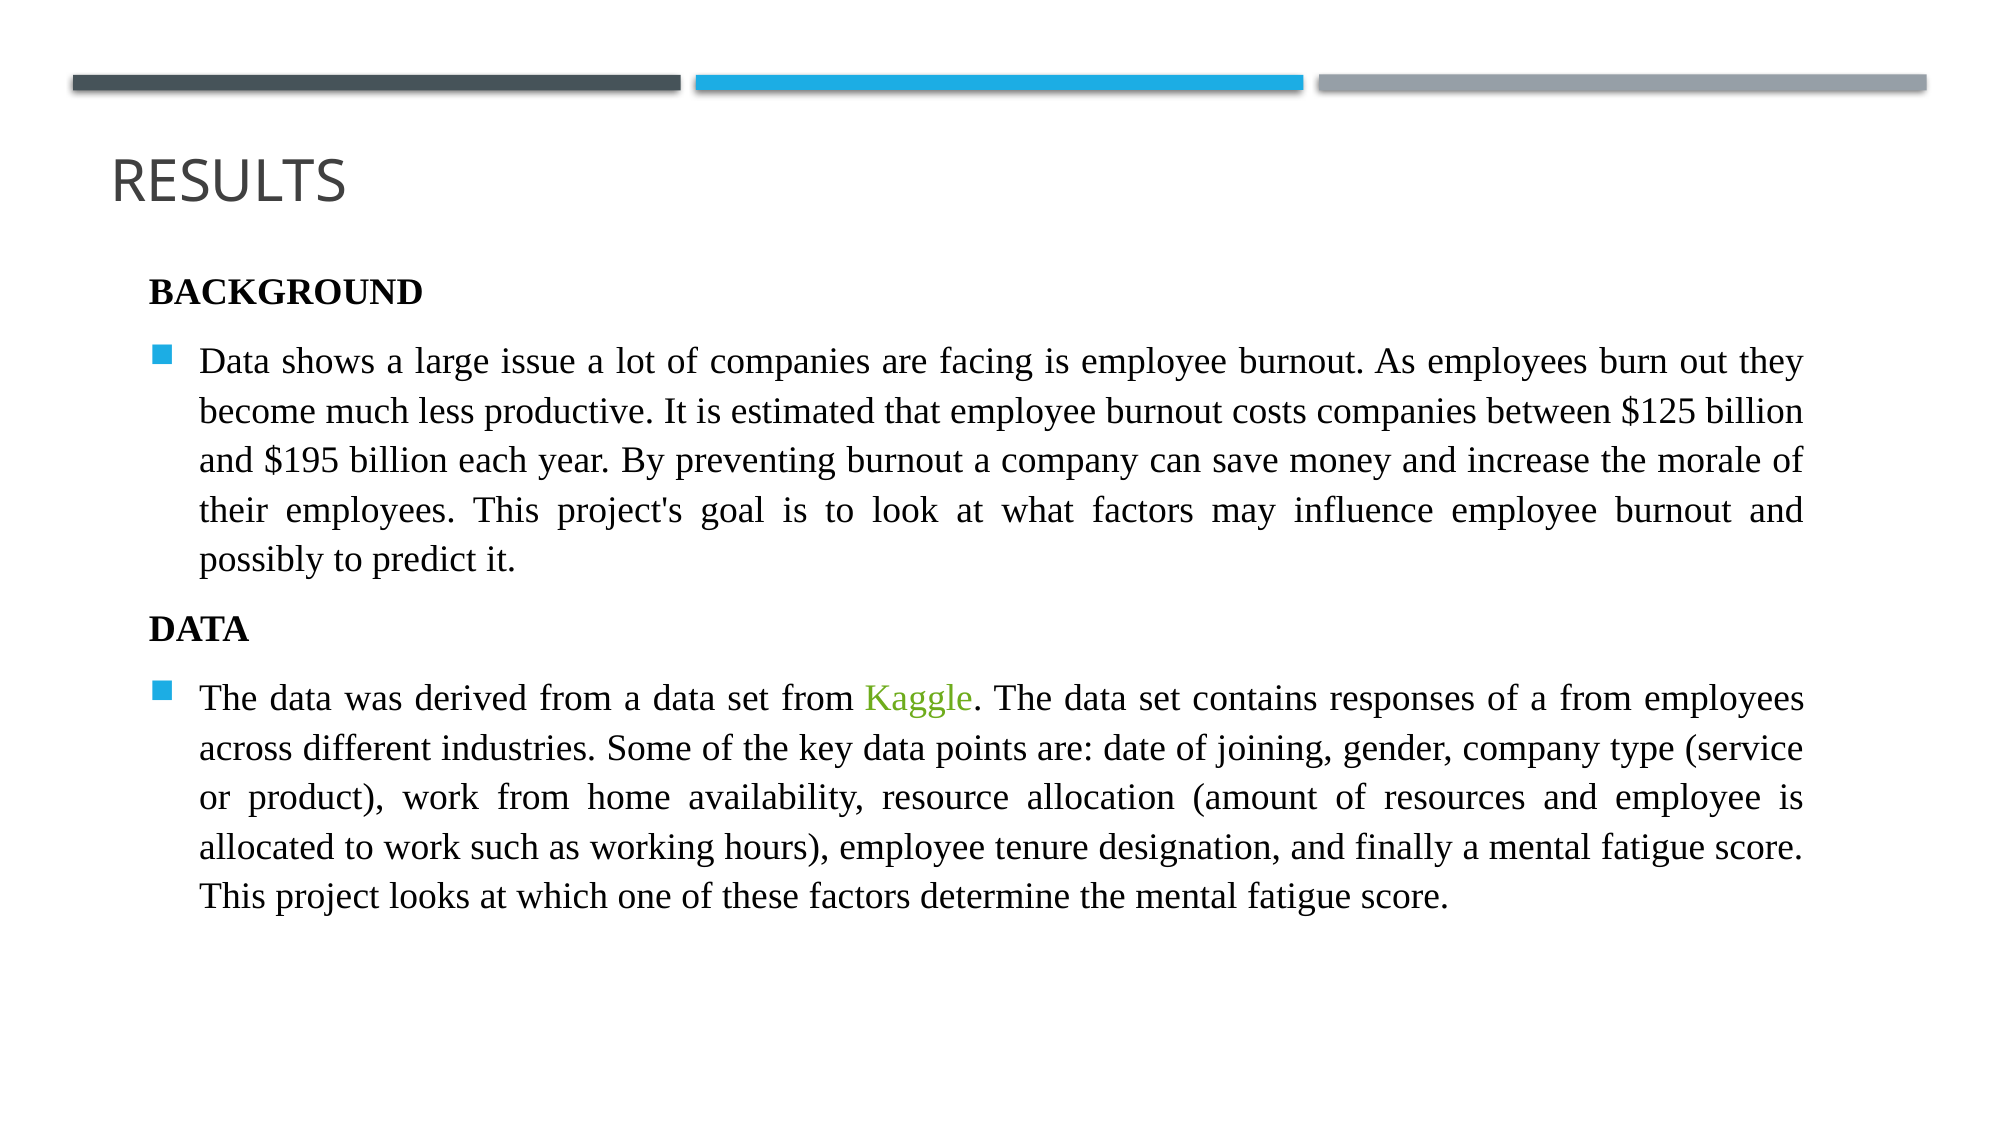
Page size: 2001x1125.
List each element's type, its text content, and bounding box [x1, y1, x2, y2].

list BACKGROUND Data shows a large issue a lot of companies are facing is employee burnout. As employees burn out they become much less productive. It is estimated that employee burnout costs companies between $125 billion and $195 billion each year. By preventing burnout a company can save money and increase the morale of their employees. This project's goal is to look at what factors may influence employee burnout and possibly to predict it. DATA The data was derived from a data set from Kaggle. The data set contains responses of a from employees across different industries. Some of the key data points are: date of joining, gender, company type (service or product), work from home availability, resource allocation (amount of resources and employee is allocated to work such as working hours), employee tenure designation, and finally a mental fatigue score. This project looks at which one of these factors determine the mental fatigue score. [133, 254, 1821, 932]
title Results [95, 81, 1905, 276]
